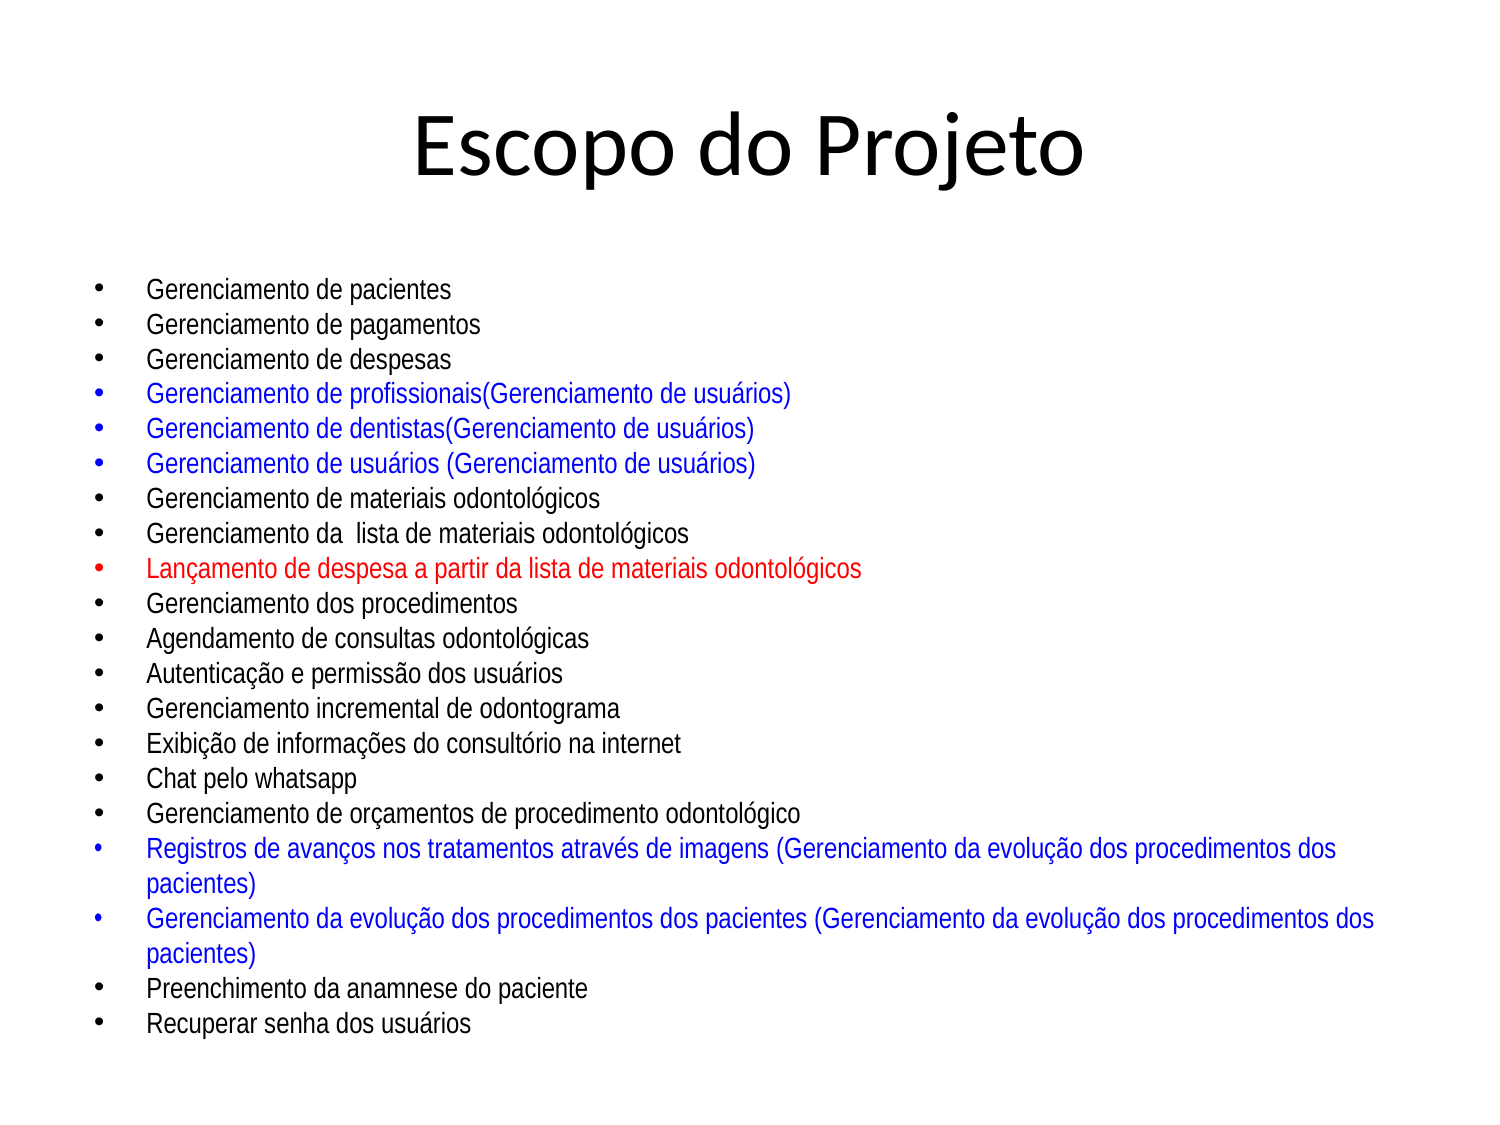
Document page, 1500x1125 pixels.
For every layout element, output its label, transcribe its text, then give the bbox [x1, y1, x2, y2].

title Escopo do Projeto [75, 45, 1425, 233]
list Gerenciamento de pacientes Gerenciamento de pagamentos Gerenciamento de despesas Gerenciamento de profissionais(Gerenciamento de usuários) Gerenciamento de dentistas(Gerenciamento de usuários) Gerenciamento de usuários (Gerenciamento de usuários) Gerenciamento de materiais odontológicos Gerenciamento da lista de materiais odontológicos Lançamento de despesa a partir da lista de materiais odontológicos Gerenciamento dos procedimentos Agendamento de consultas odontológicas Autenticação e permissão dos usuários Gerenciamento incremental de odontograma Exibição de informações do consultório na internet Chat pelo whatsapp Gerenciamento de orçamentos de procedimento odontológico Registros de avanços nos tratamentos através de imagens (Gerenciamento da evolução dos procedimentos dos pacientes) Gerenciamento da evolução dos procedimentos dos pacientes (Gerenciamento da evolução dos procedimentos dos pacientes) Preenchimento da anamnese do paciente Recuperar senha dos usuários [75, 262, 1425, 1005]
